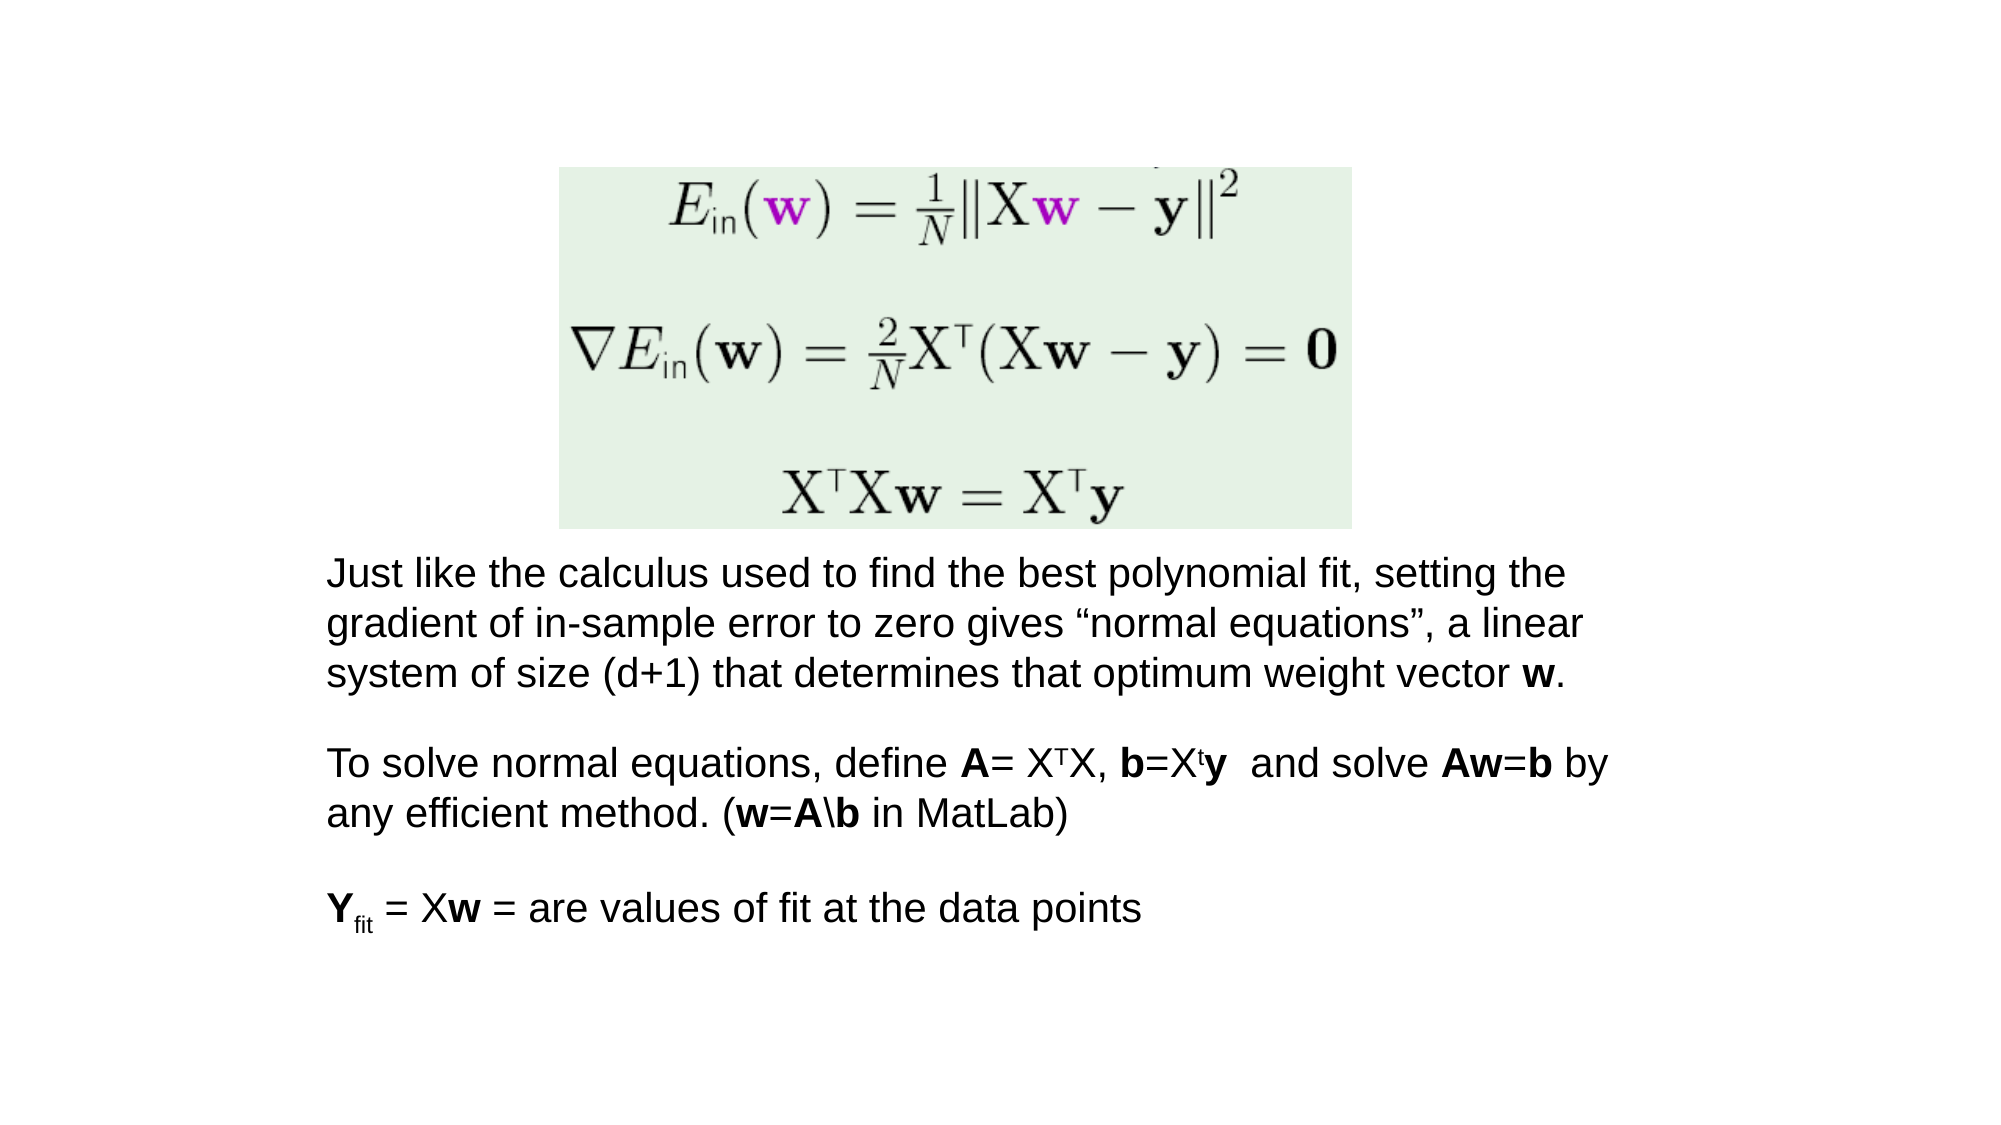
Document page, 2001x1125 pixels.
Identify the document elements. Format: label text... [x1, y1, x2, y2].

text_box Just like the calculus used to find the best polynomial fit, setting the gradient of in-sample error to zero gives “normal equations”, a linear system of size (d+1) that determines that optimum weight vector w. To solve normal equations, define A= XTX, b=Xty and solve Aw=b by any efficient method. (w=A\b in MatLab) Yfit = Xw = are values of fit at the data points [311, 538, 1636, 946]
picture [559, 167, 1352, 529]
